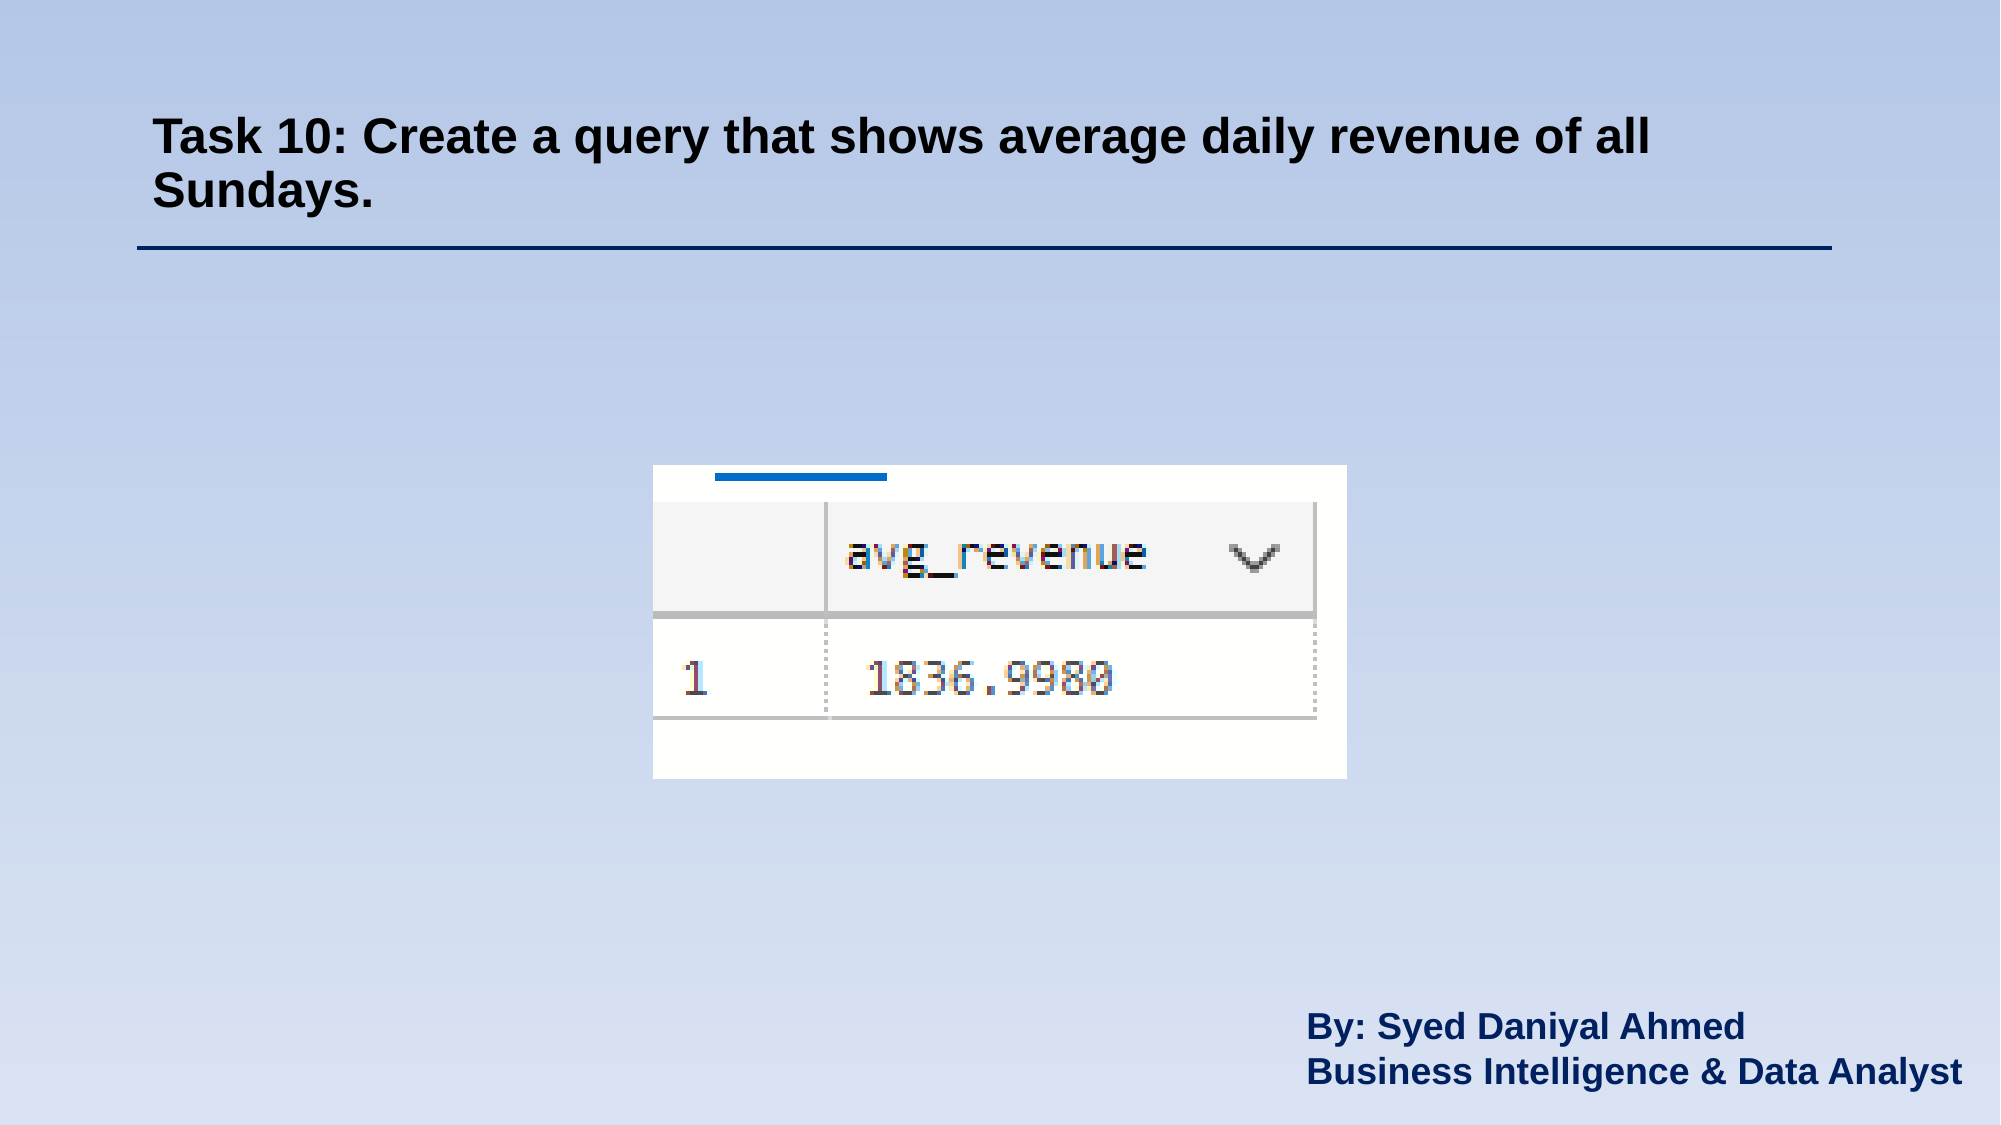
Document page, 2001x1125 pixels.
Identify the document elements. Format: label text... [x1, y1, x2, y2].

text_box Task 10: Create a query that shows average daily revenue of all Sundays. [137, 55, 1863, 273]
text_box By: Syed Daniyal Ahmed Business Intelligence & Data Analyst [1291, 994, 2000, 1100]
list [653, 465, 1347, 779]
